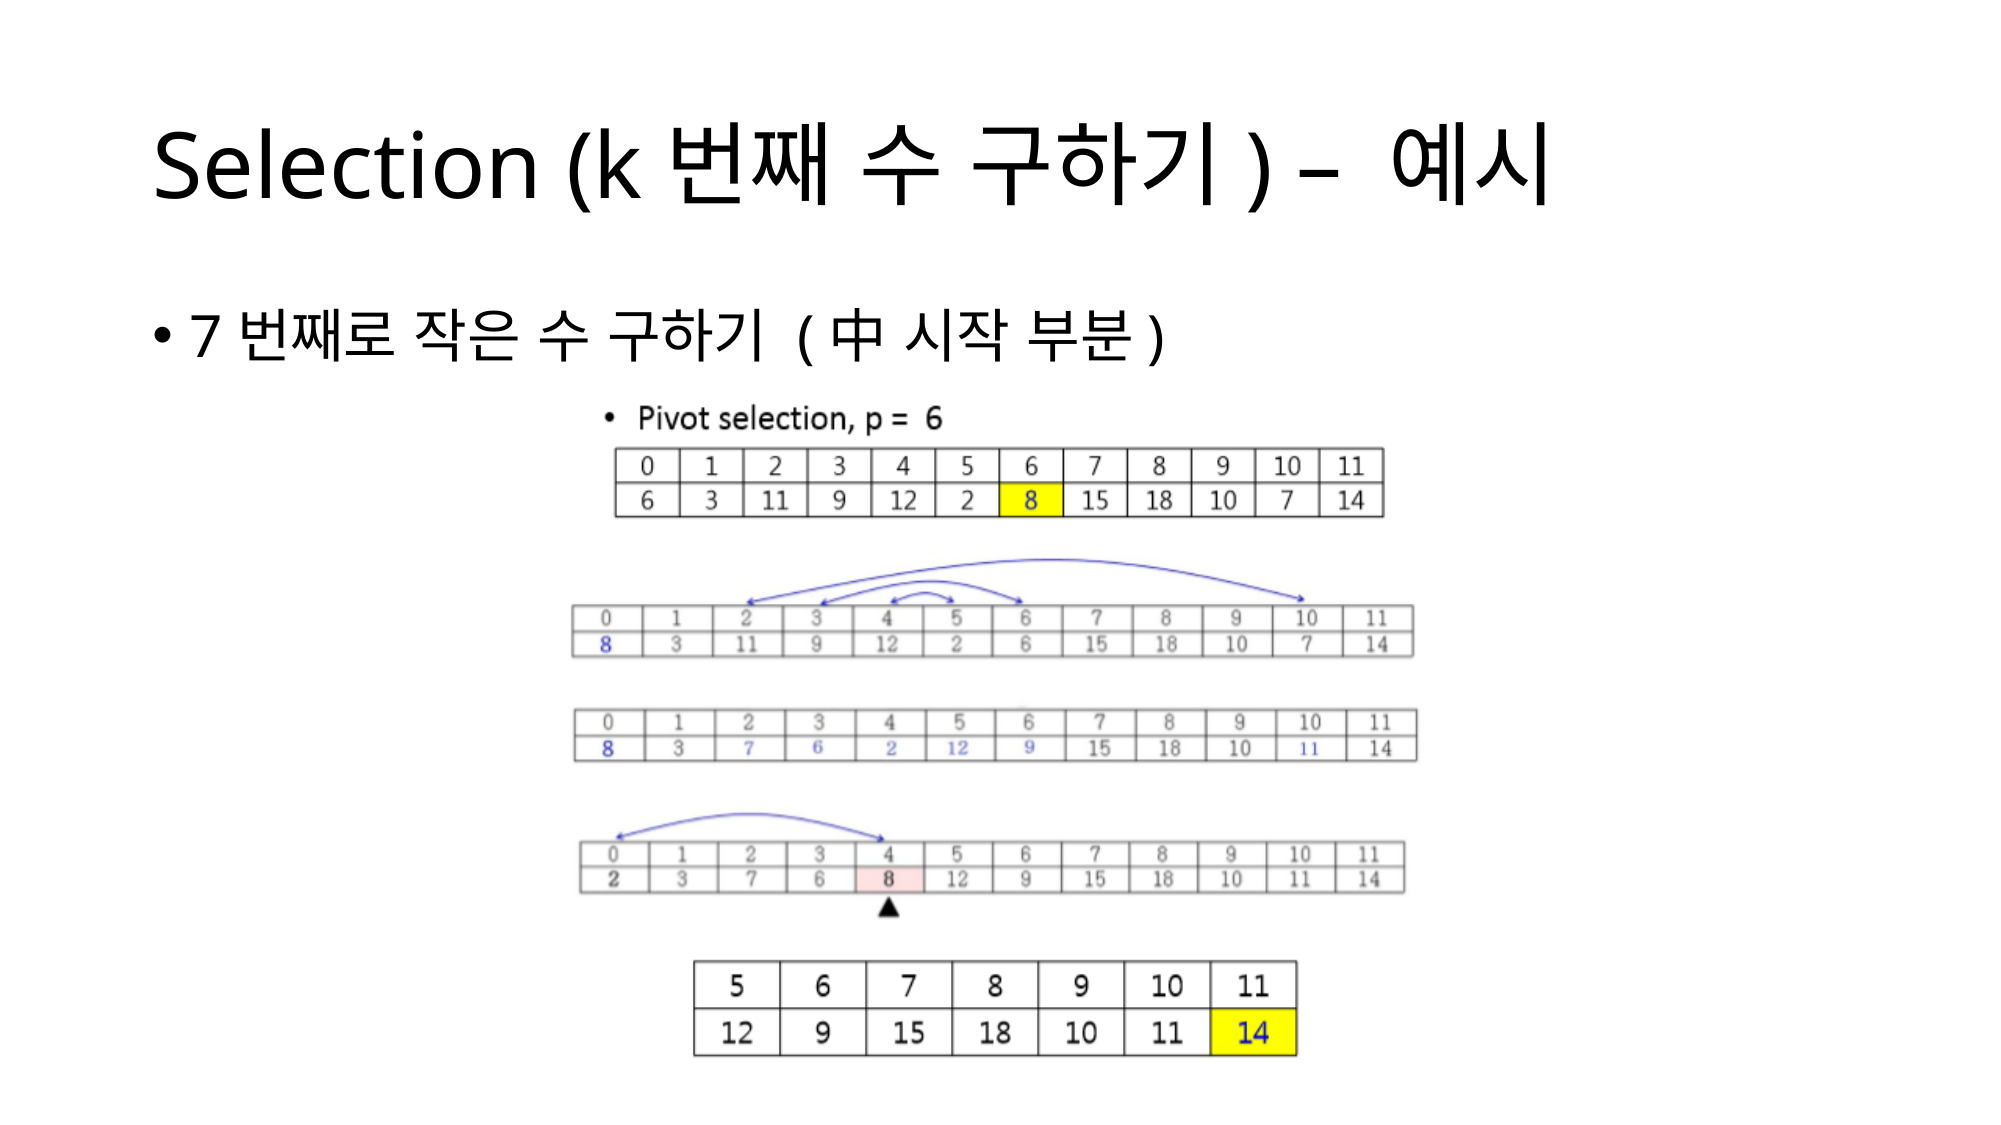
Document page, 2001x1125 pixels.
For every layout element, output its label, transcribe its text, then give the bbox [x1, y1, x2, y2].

picture [562, 395, 1438, 926]
picture [680, 943, 1319, 1077]
text_box 7번째로 작은 수 구하기 (中 시작 부분) [137, 299, 1863, 1014]
text_box Selection (k번째 수 구하기) – 예시 [137, 59, 1863, 278]
